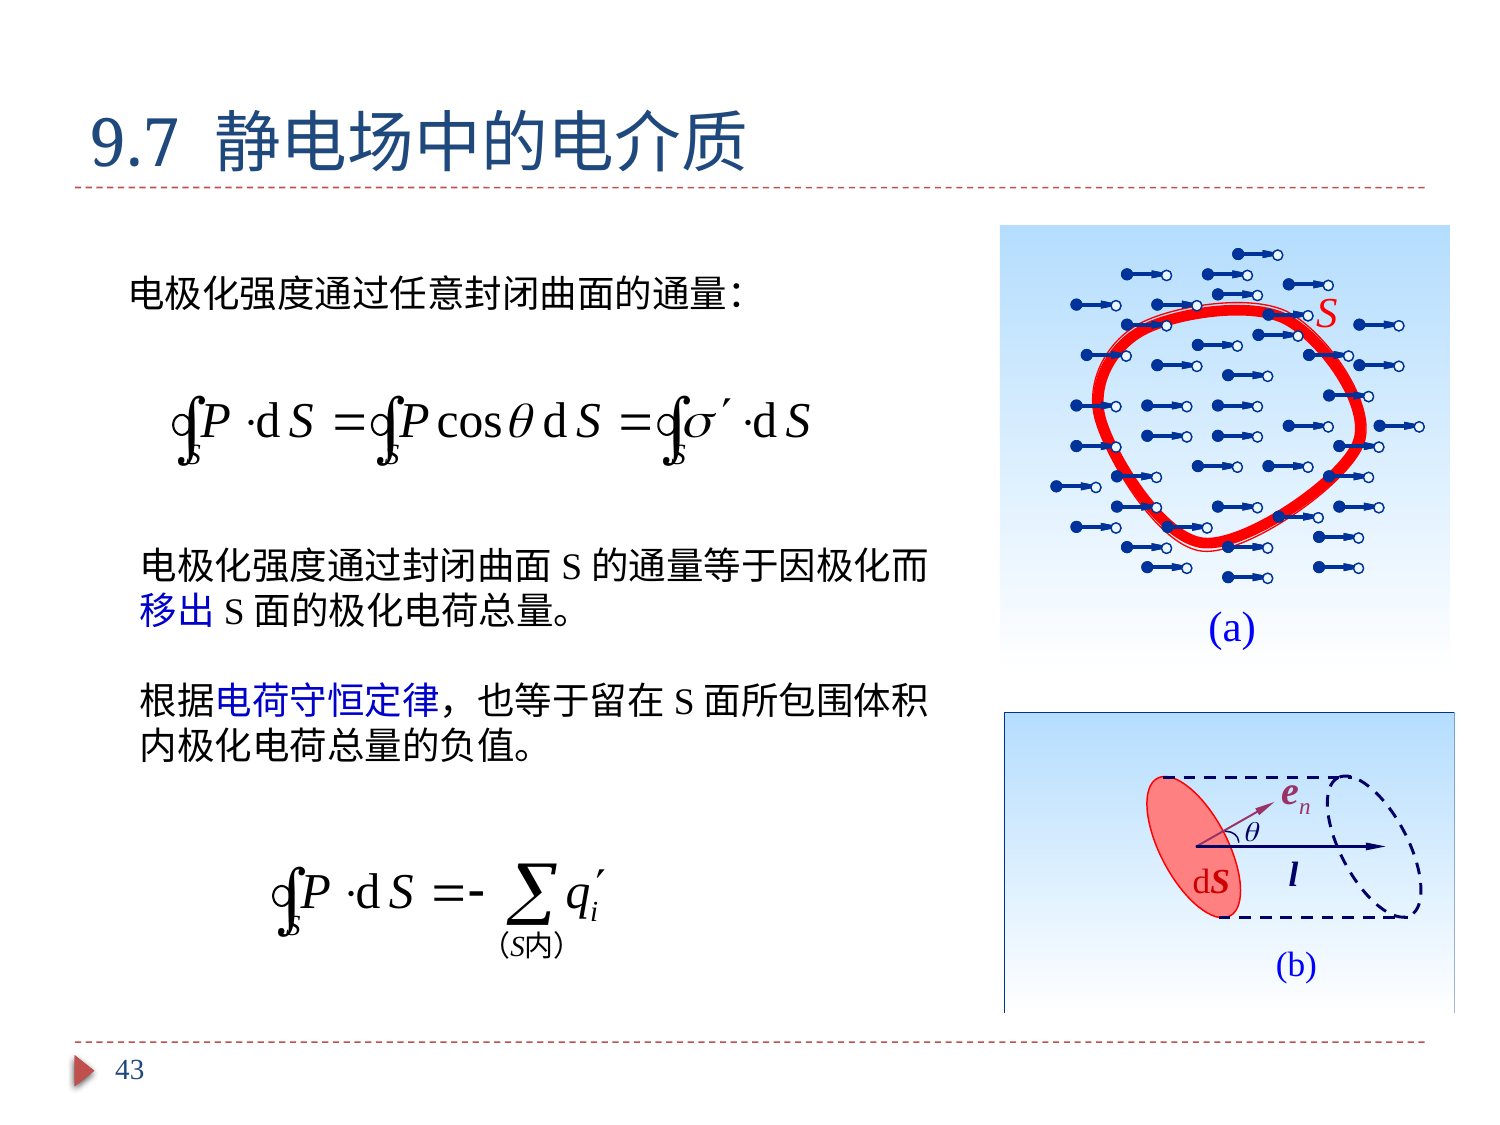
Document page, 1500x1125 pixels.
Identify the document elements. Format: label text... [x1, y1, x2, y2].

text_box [999, 224, 1451, 670]
slide_number 43 [100, 1042, 426, 1103]
text_box 电极化强度通过封闭曲面S的通量等于因极化而移出S面的极化电荷总量。 根据电荷守恒定律，也等于留在S面所包围体积内极化电荷总量的负值。 [125, 534, 975, 775]
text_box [262, 849, 614, 972]
title 9.7 静电场中的电介质 [75, 37, 1425, 188]
text_box 电极化强度通过任意封闭曲面的通量： [112, 262, 875, 323]
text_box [162, 378, 824, 476]
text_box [1003, 712, 1488, 1014]
